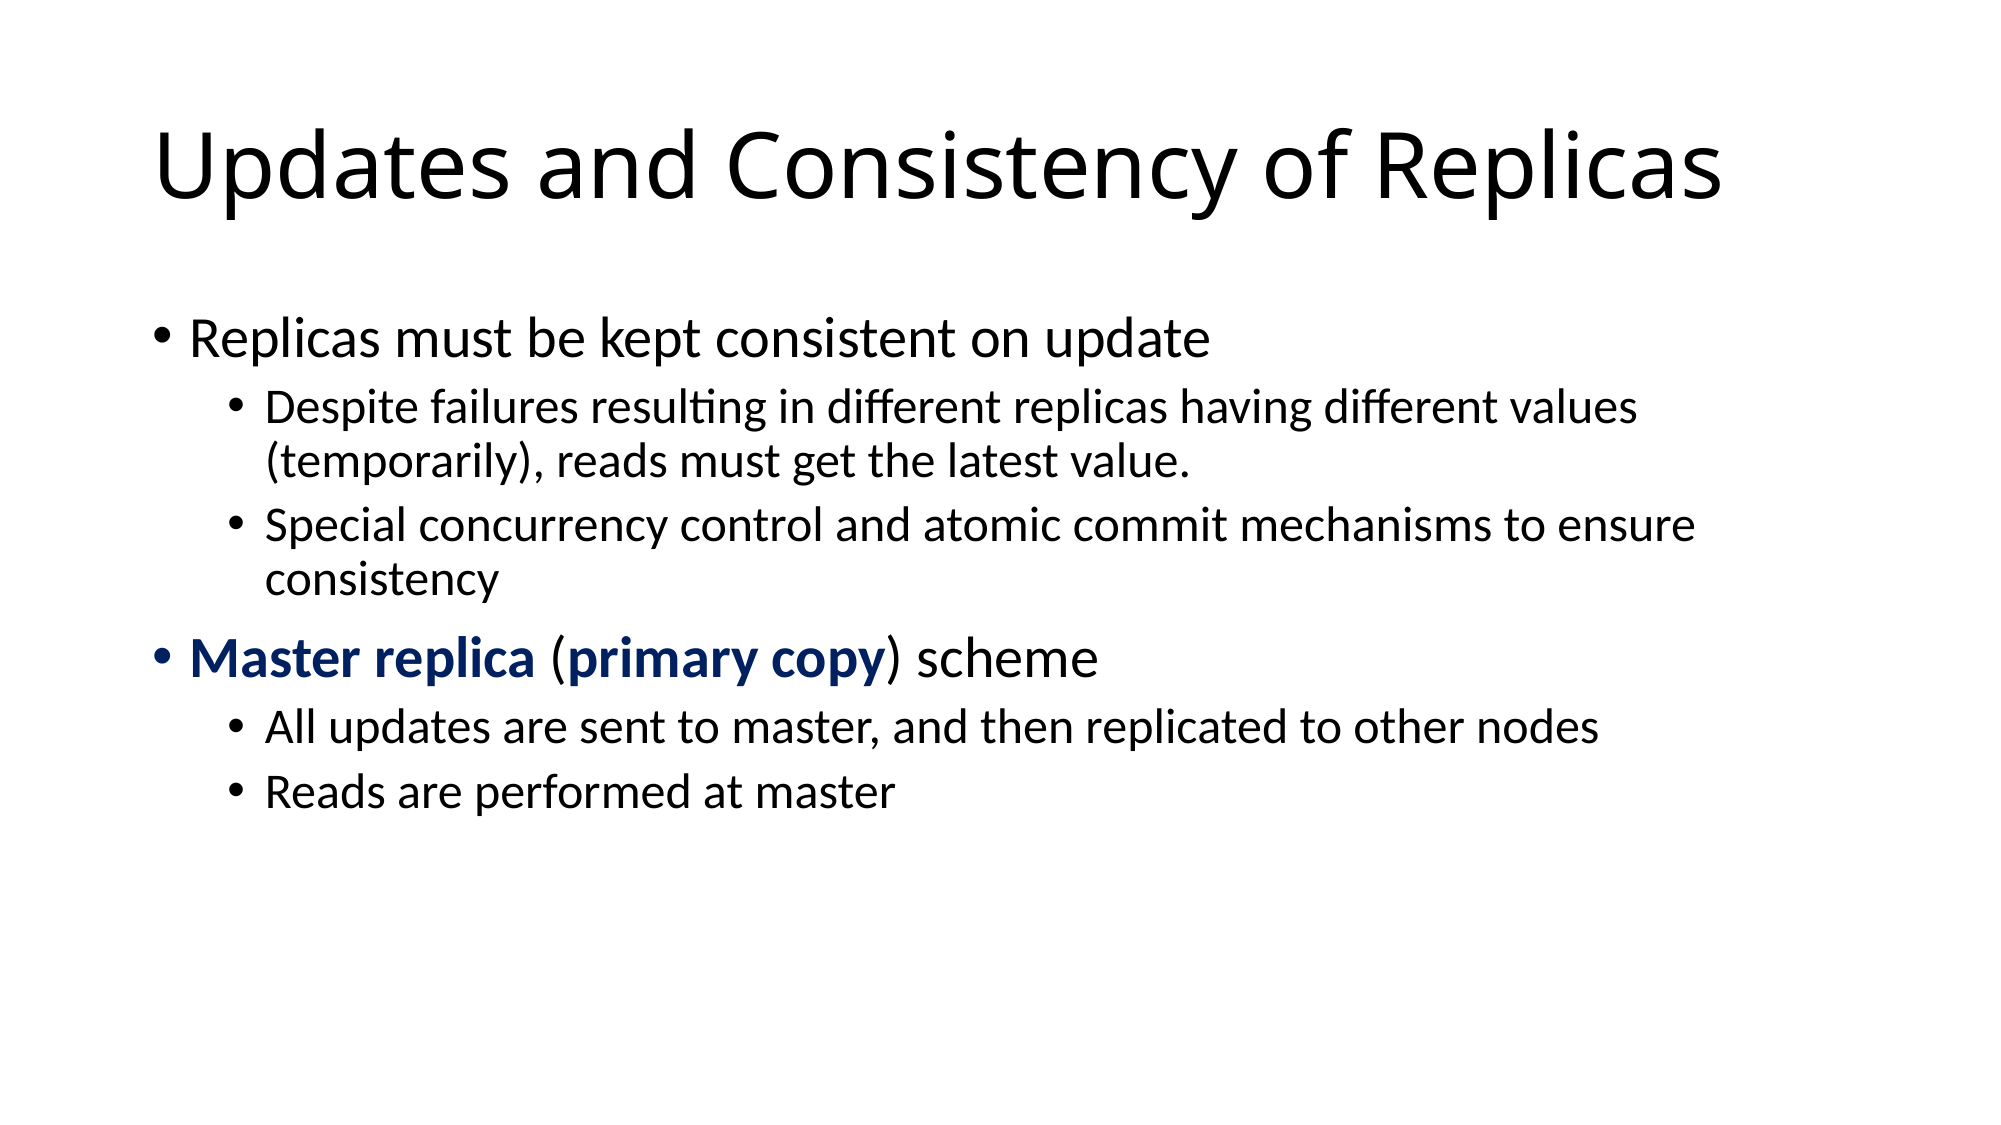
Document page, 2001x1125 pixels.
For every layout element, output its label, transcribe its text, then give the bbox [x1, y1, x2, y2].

title Updates and Consistency of Replicas [137, 59, 1863, 278]
list Replicas must be kept consistent on update Despite failures resulting in different replicas having different values (temporarily), reads must get the latest value. Special concurrency control and atomic commit mechanisms to ensure consistency Master replica (primary copy) scheme All updates are sent to master, and then replicated to other nodes Reads are performed at master [137, 299, 1863, 1014]
